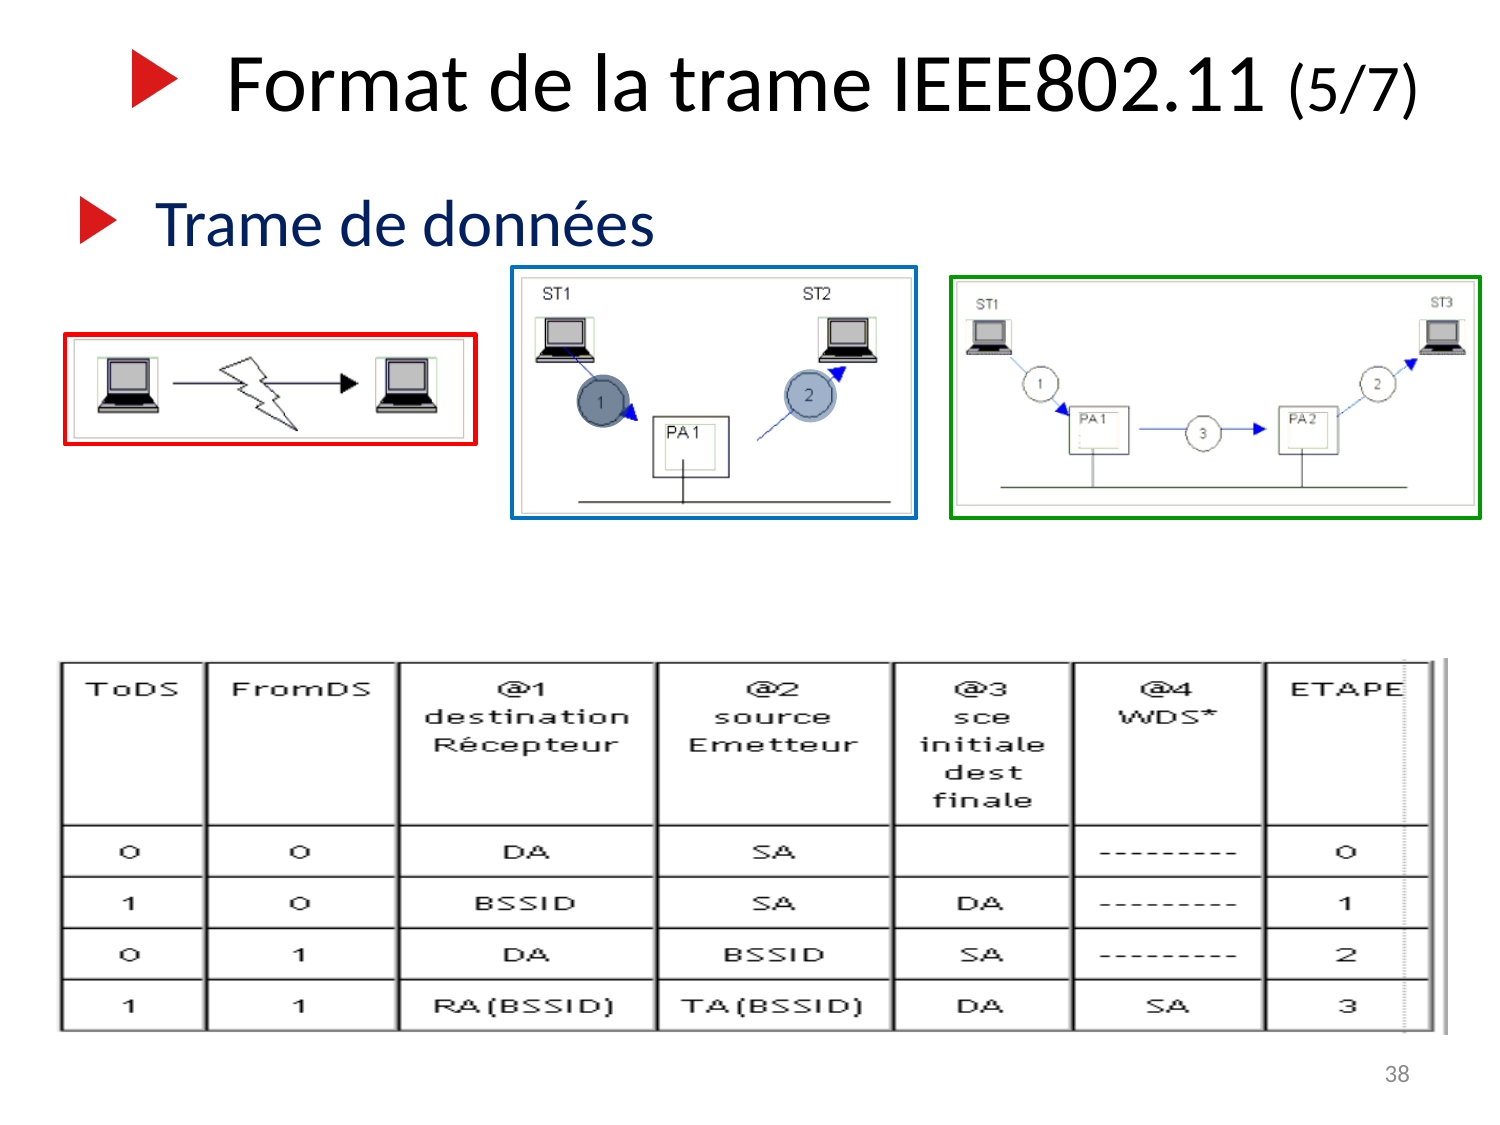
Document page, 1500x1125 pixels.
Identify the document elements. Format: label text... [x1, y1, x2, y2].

picture [80, 196, 117, 244]
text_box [67, 369, 1428, 656]
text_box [52, 658, 1448, 1036]
picture [132, 49, 178, 108]
slide_number 38 [1074, 1045, 1425, 1103]
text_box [64, 334, 476, 370]
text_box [511, 266, 917, 367]
text_box Format de la trame IEEE802.11 (5/7) [105, 0, 1447, 188]
text_box Trame de données [65, 172, 1426, 268]
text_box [950, 276, 1481, 519]
